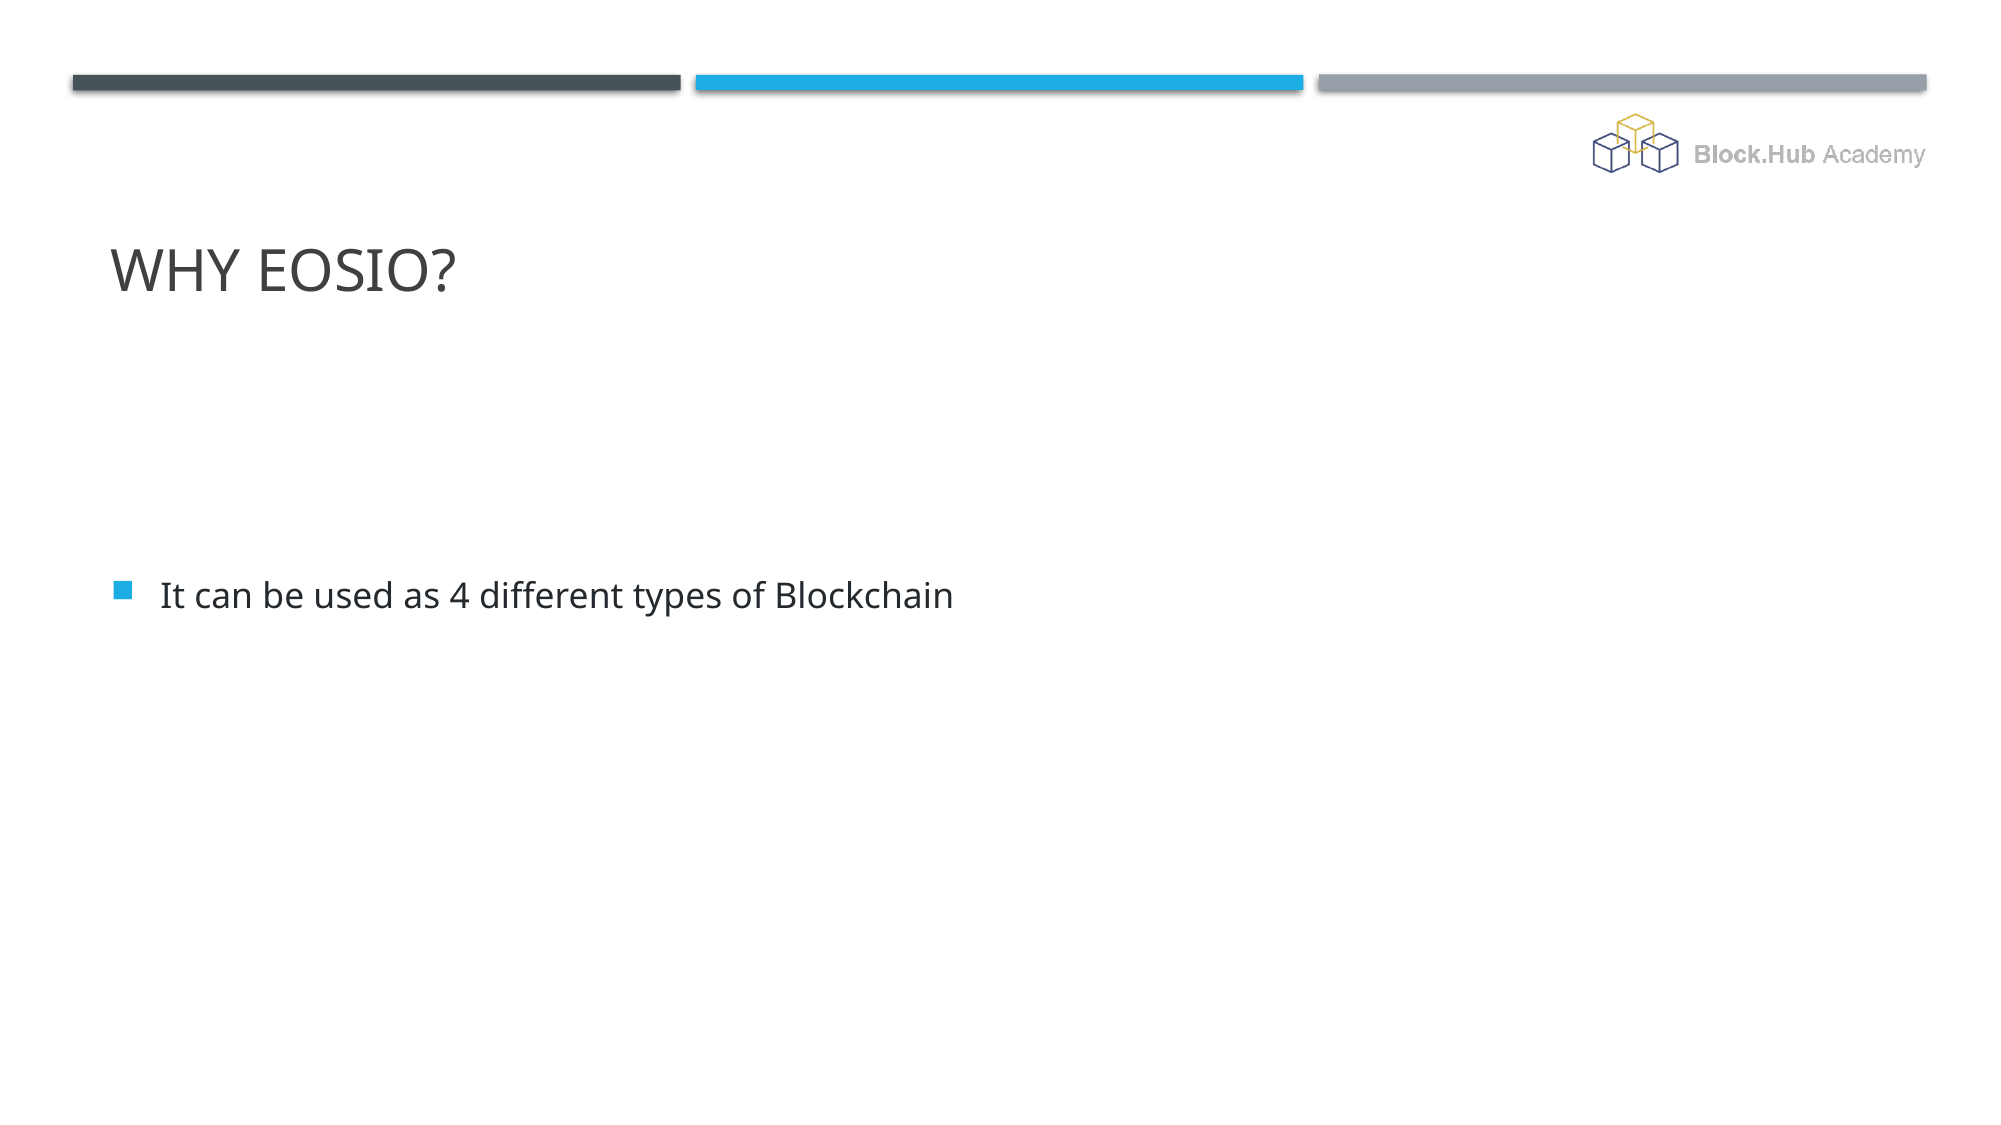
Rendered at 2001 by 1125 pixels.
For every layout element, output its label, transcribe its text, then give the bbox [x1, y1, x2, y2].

list It can be used as 4 different types of Blockchain [95, 360, 1000, 957]
title Why EOSIO? [95, 115, 1905, 311]
picture [1570, 81, 1975, 213]
